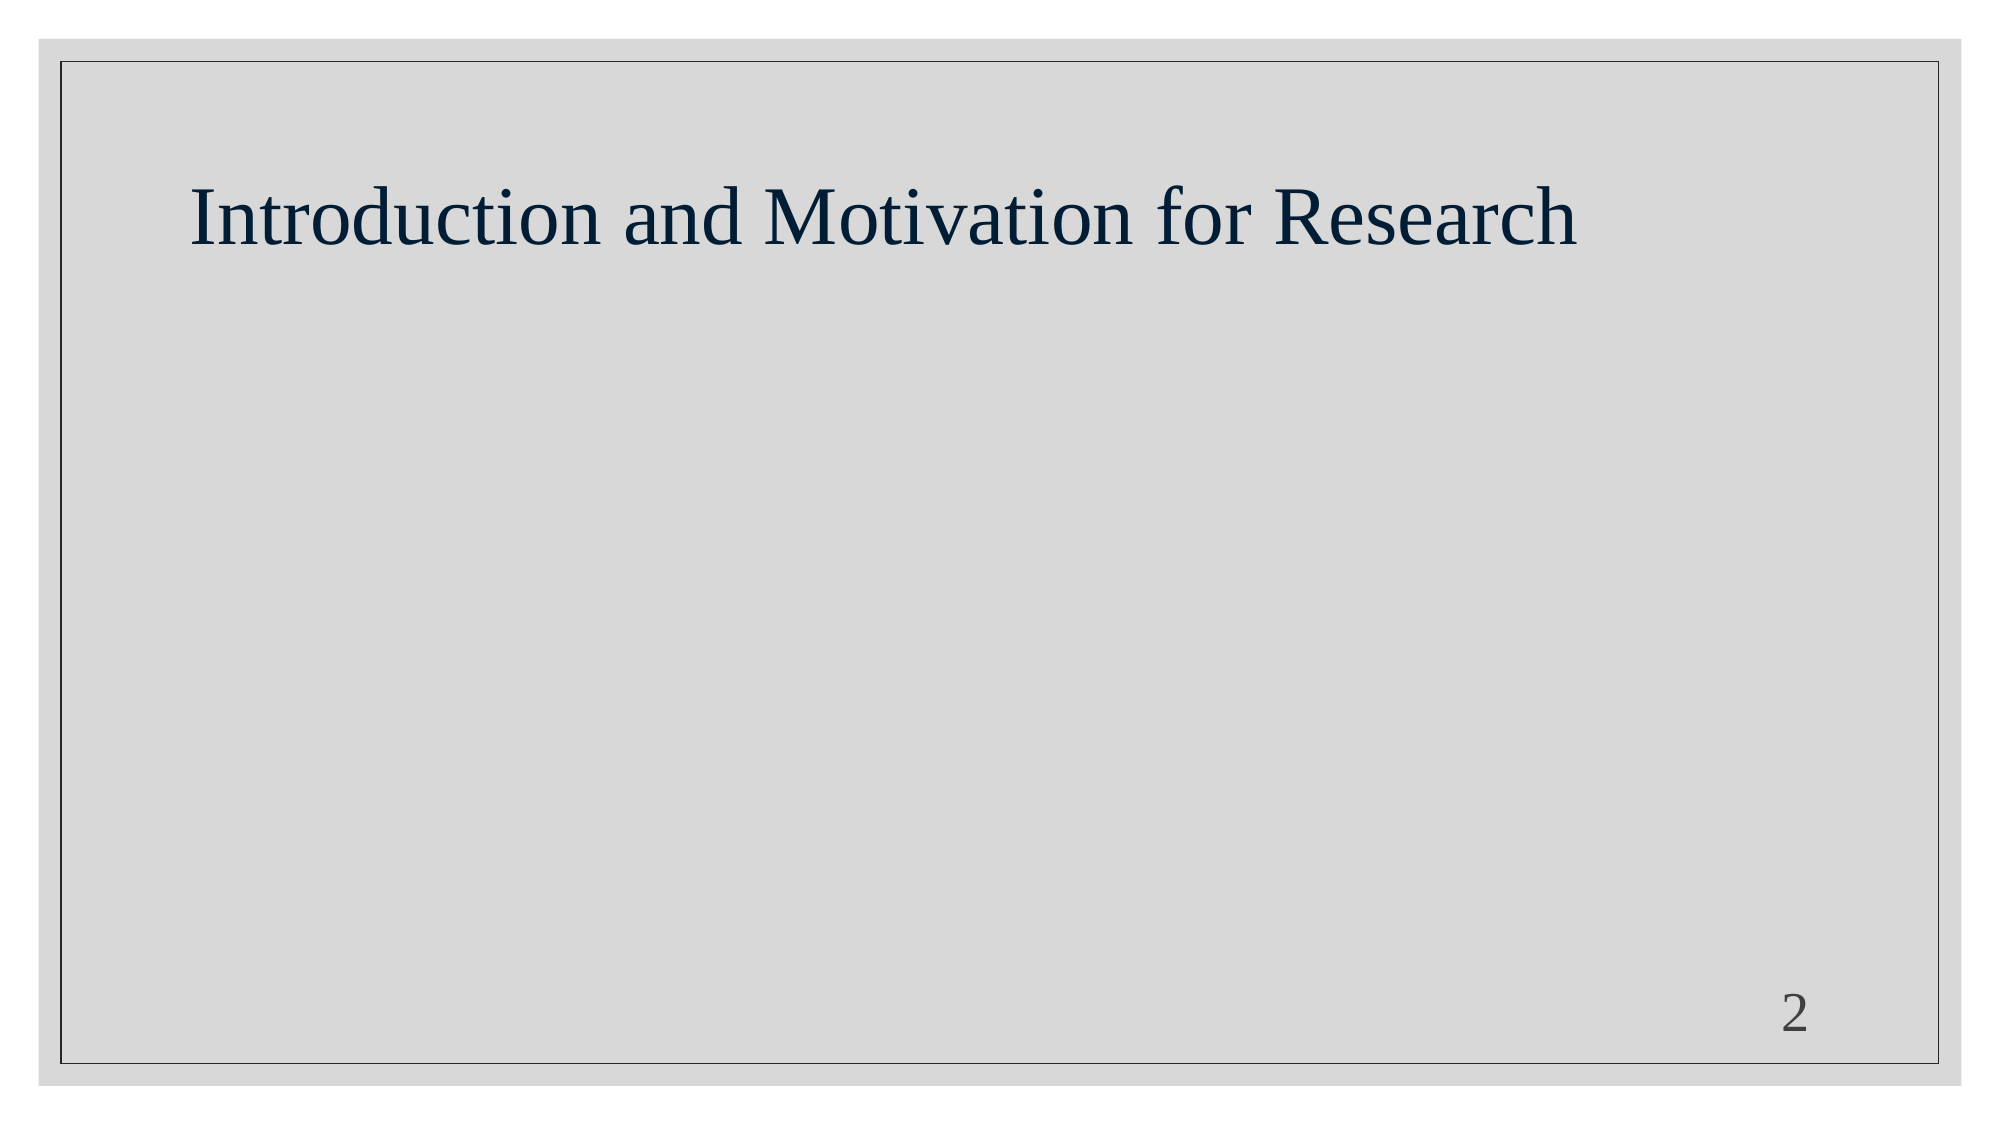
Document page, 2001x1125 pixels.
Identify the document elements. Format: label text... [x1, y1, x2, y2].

slide_number 2 [1687, 990, 1825, 1050]
title Introduction and Motivation for Research [174, 105, 1825, 331]
